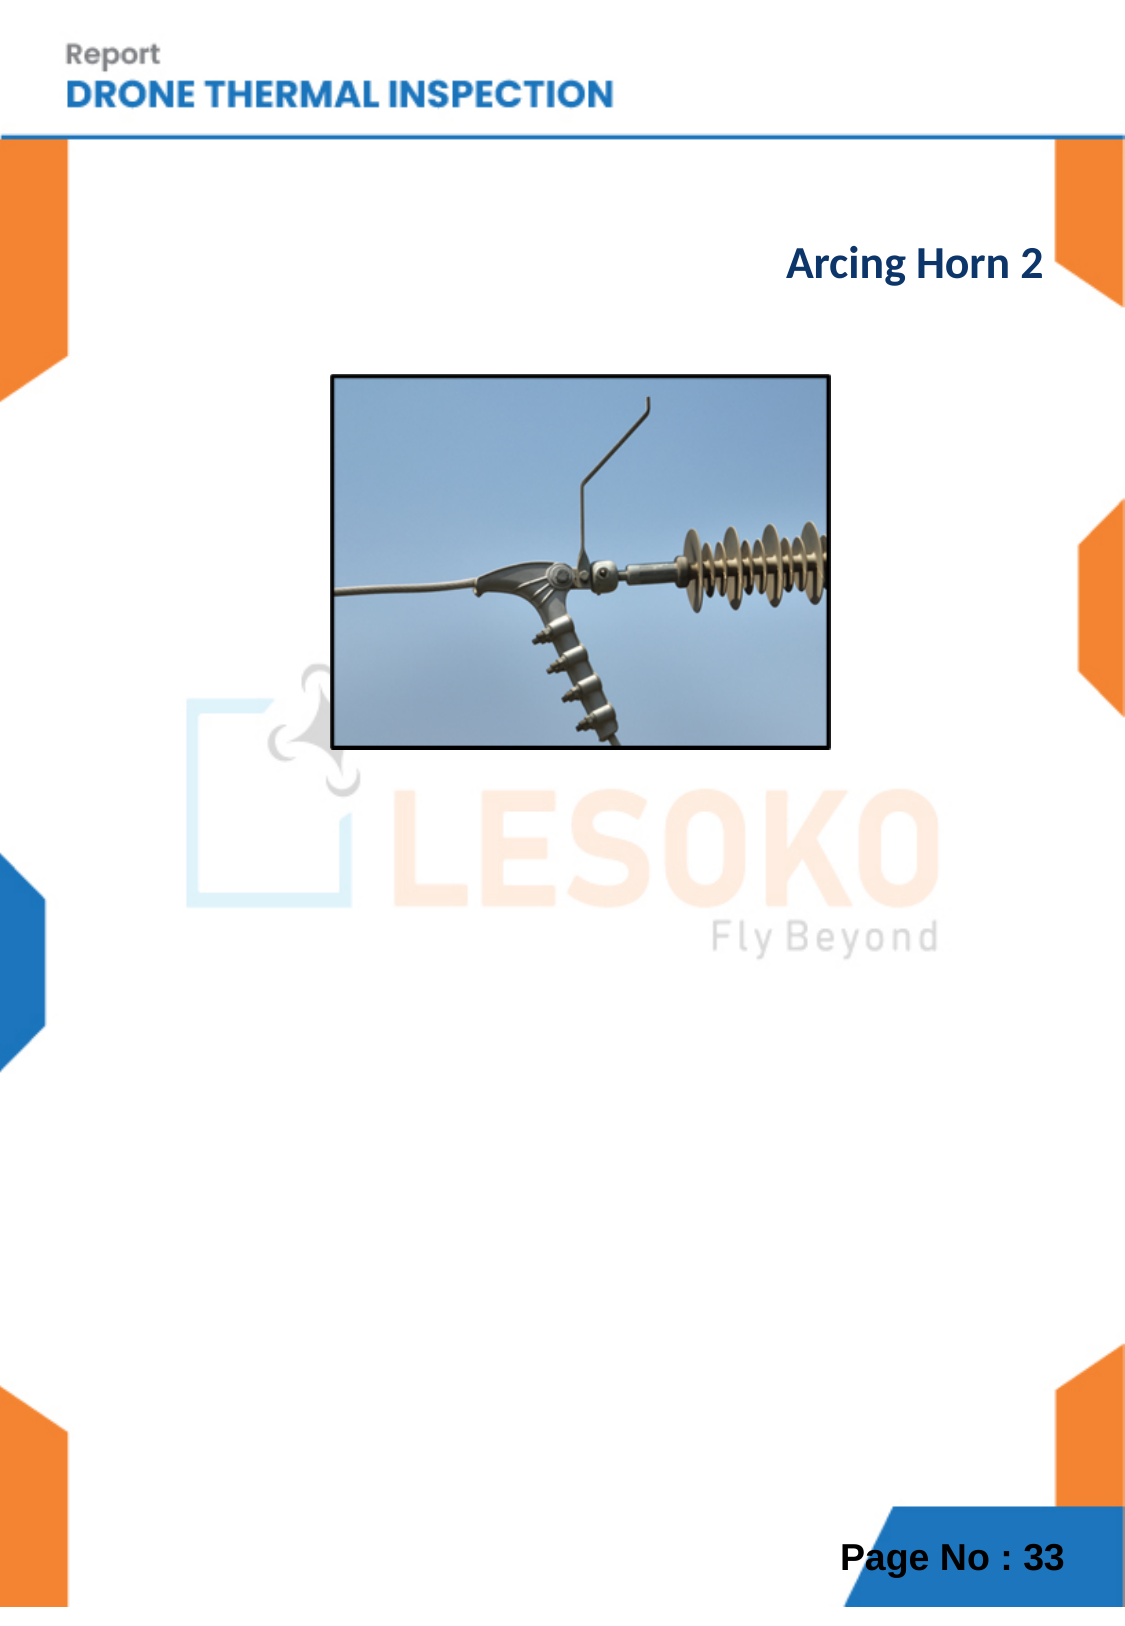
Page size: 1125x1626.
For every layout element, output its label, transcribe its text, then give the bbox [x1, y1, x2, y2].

text_box Page No : 33 [825, 1525, 1080, 1586]
picture [0, 17, 1125, 1607]
text_box Arcing Horn 2 [771, 225, 1059, 295]
